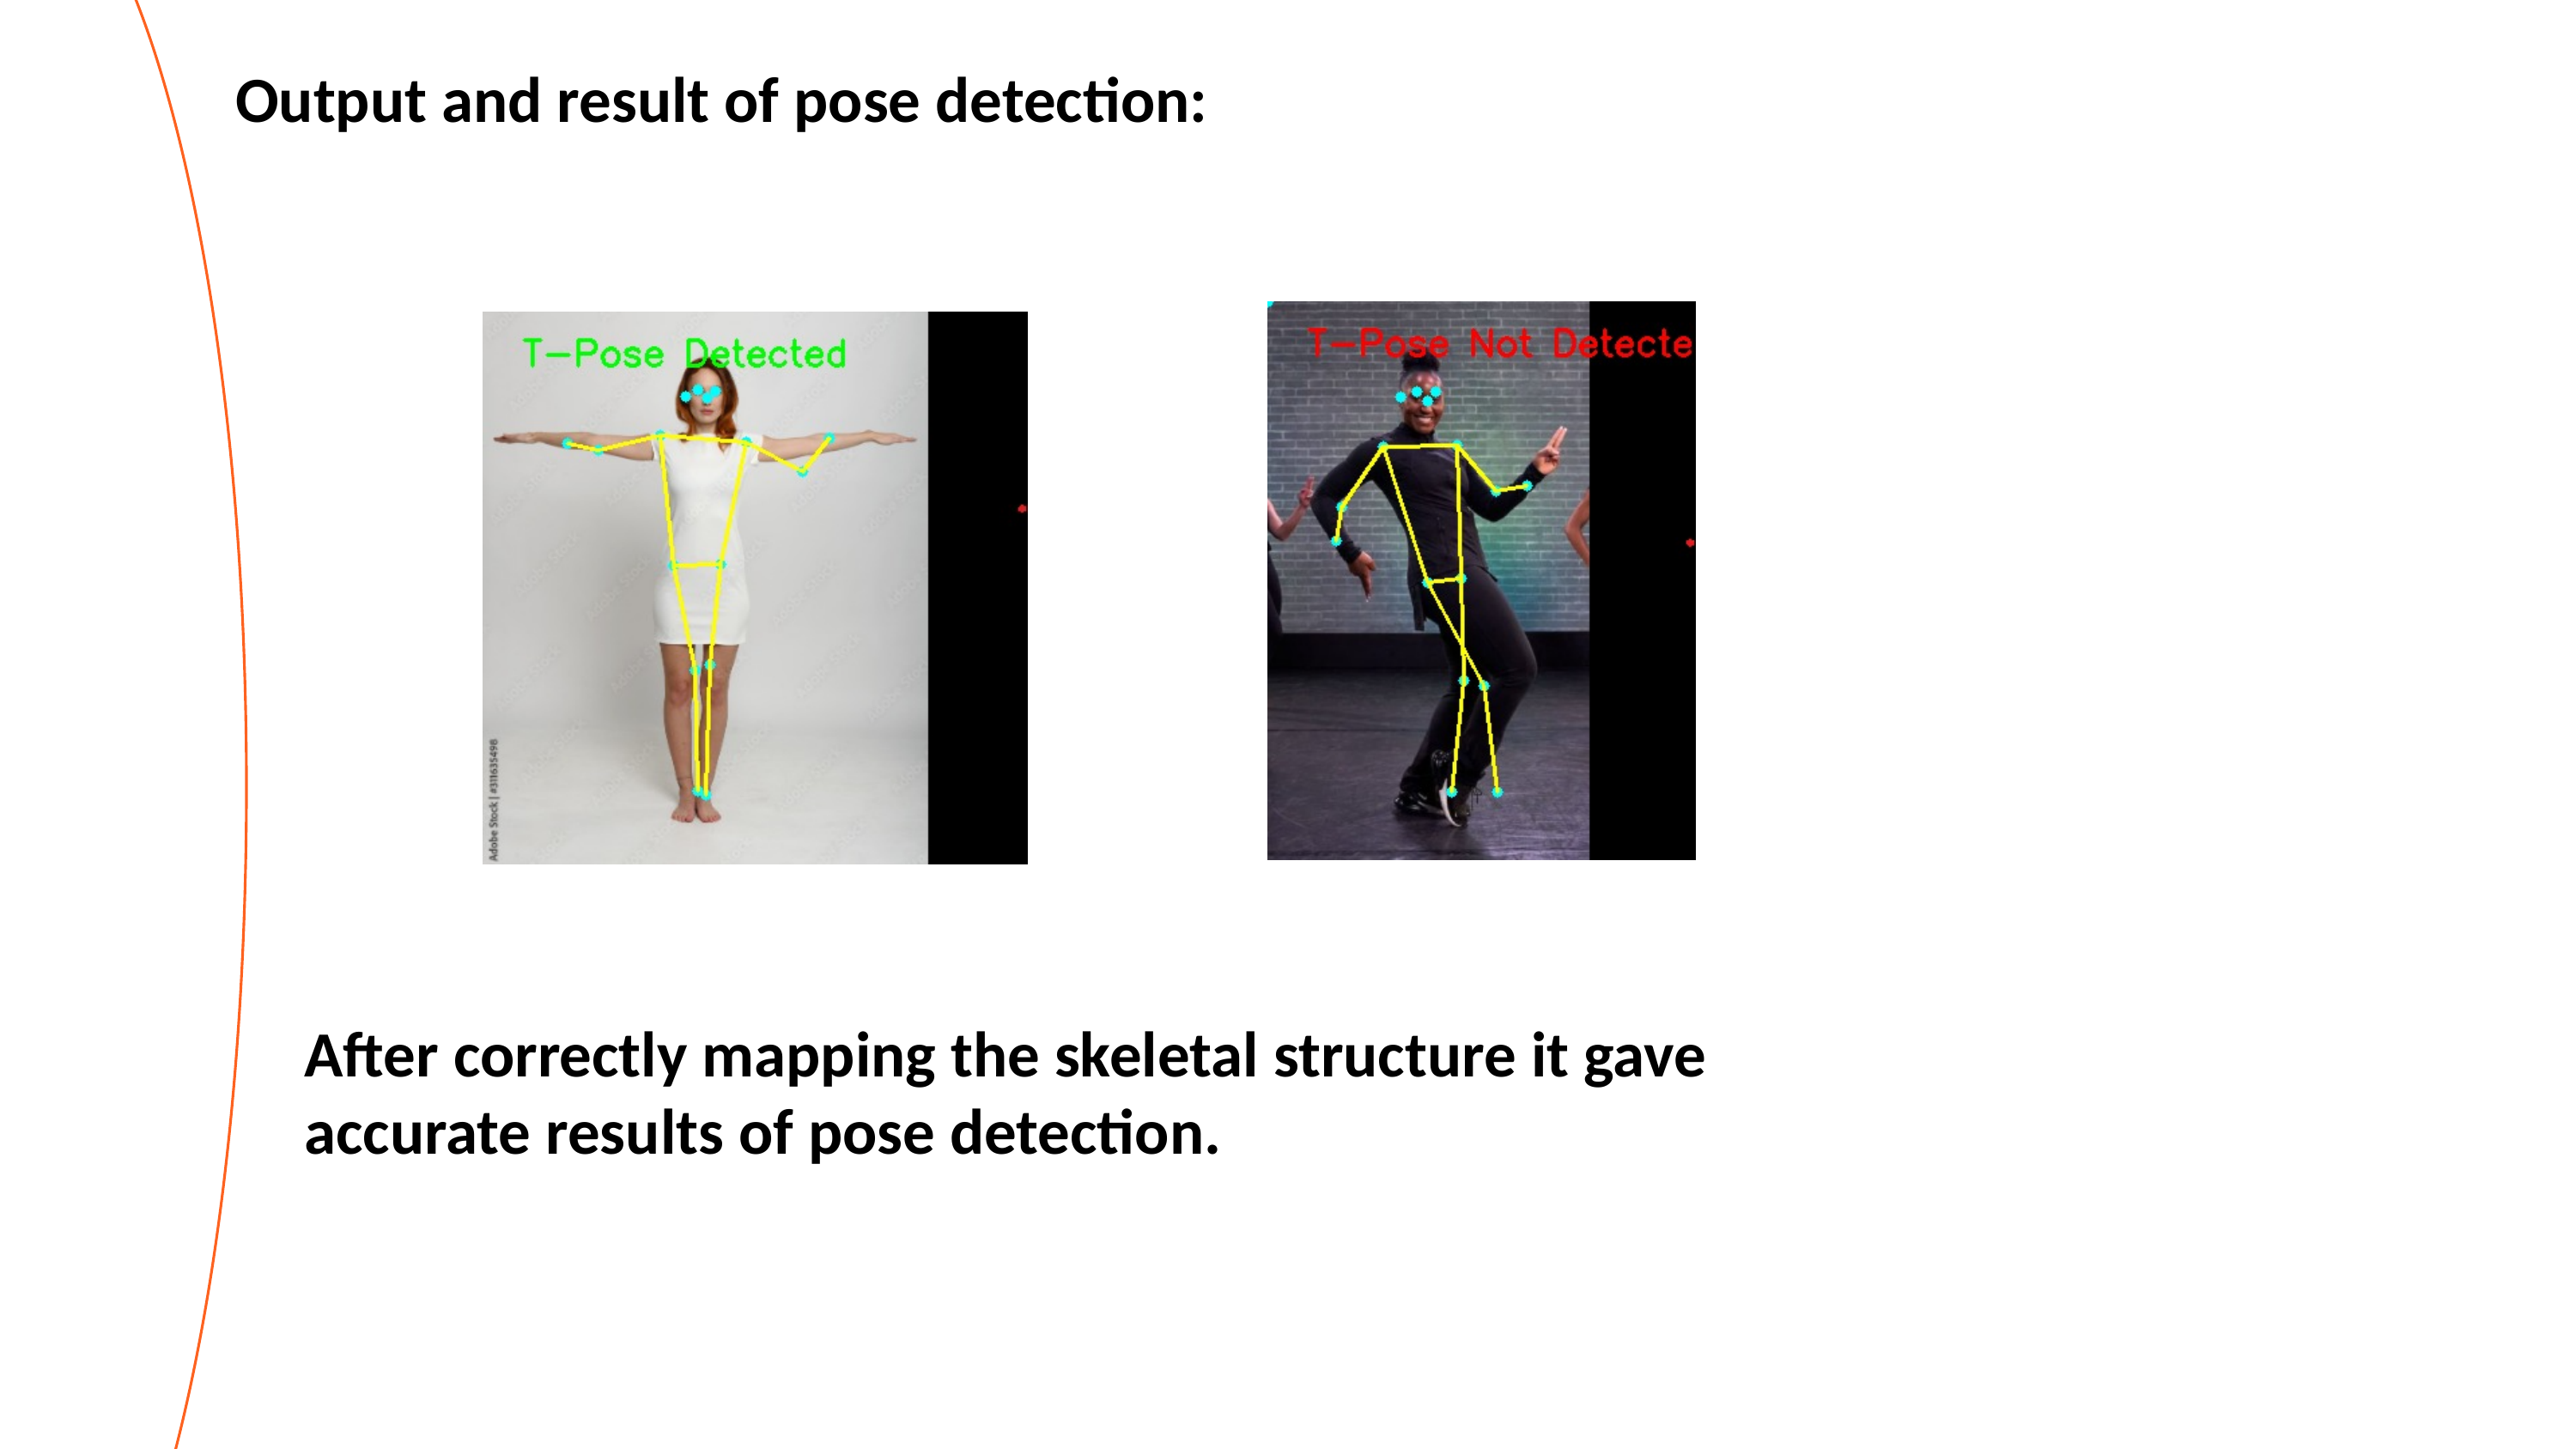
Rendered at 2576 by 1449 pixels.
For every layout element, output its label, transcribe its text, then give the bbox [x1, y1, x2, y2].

picture [1267, 301, 1697, 860]
text_box Output and result of pose detection: [253, 52, 1803, 142]
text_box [0, 0, 247, 1449]
picture [483, 312, 1029, 865]
text_box After correctly mapping the skeletal structure it gave accurate results of pose detection. [291, 1005, 1872, 1173]
